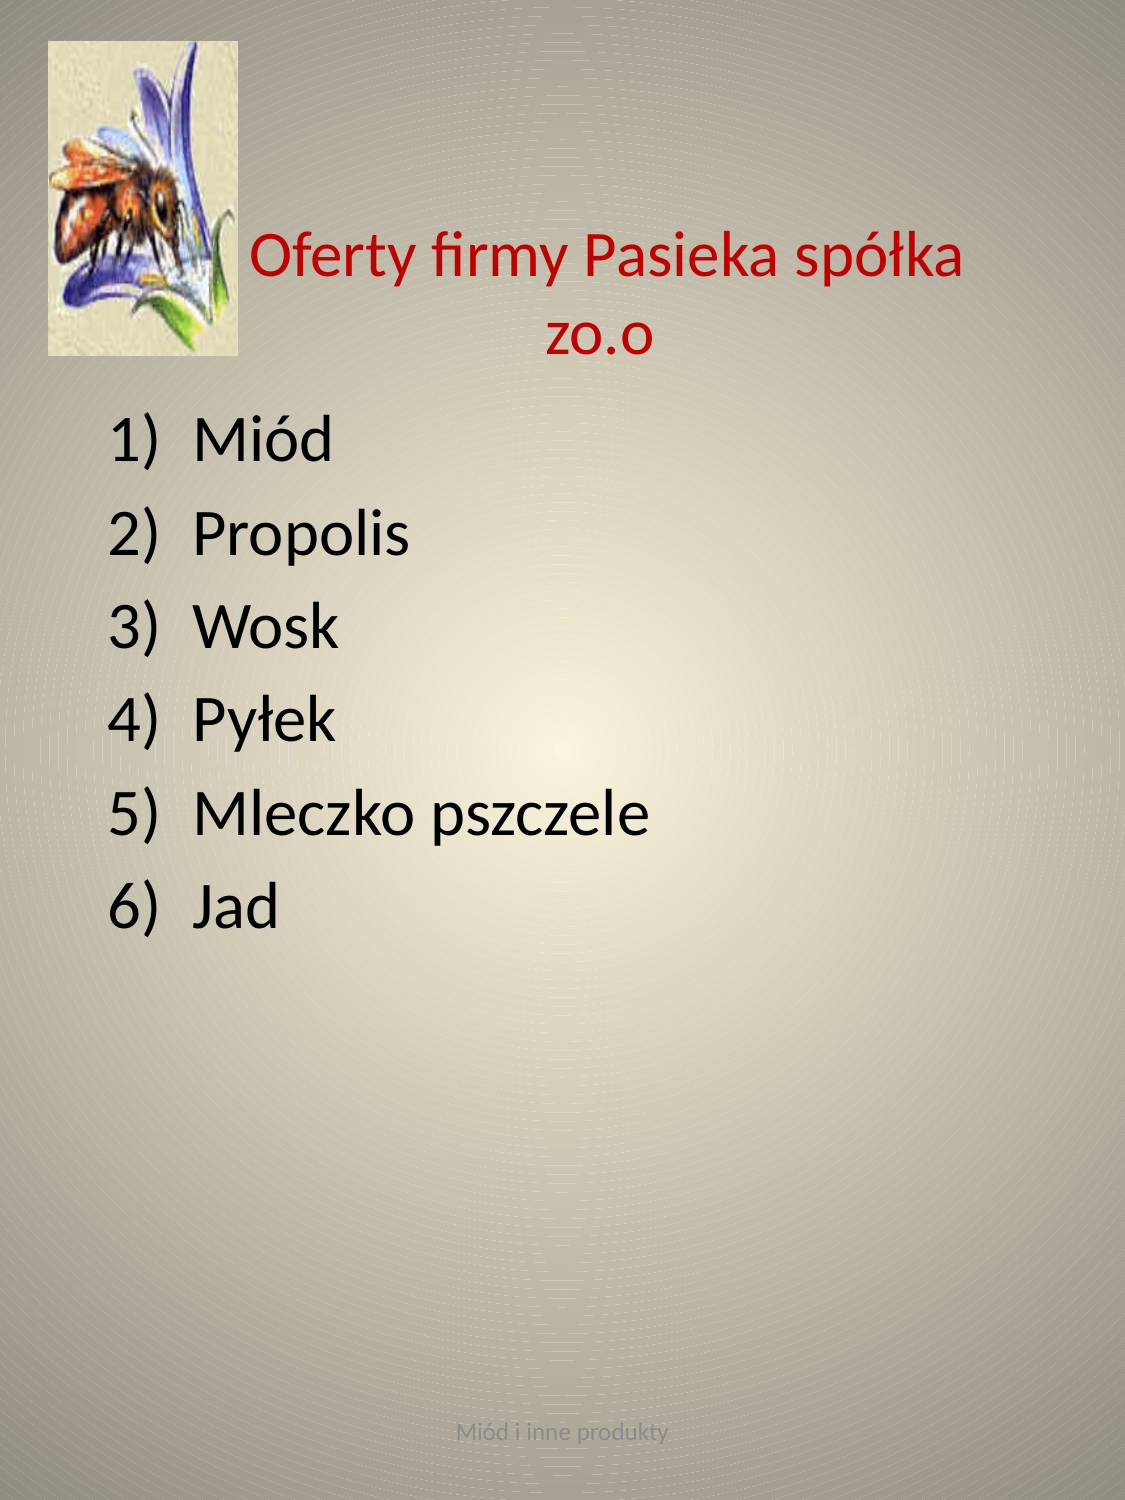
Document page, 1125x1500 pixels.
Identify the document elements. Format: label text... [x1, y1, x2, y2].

list Miód Propolis Wosk Pyłek Mleczko pszczele Jad [92, 387, 1106, 1378]
picture [48, 41, 238, 356]
title Oferty firmy Pasieka spółka zo.o [228, 203, 987, 387]
footer Miód i inne produkty [384, 1390, 741, 1471]
